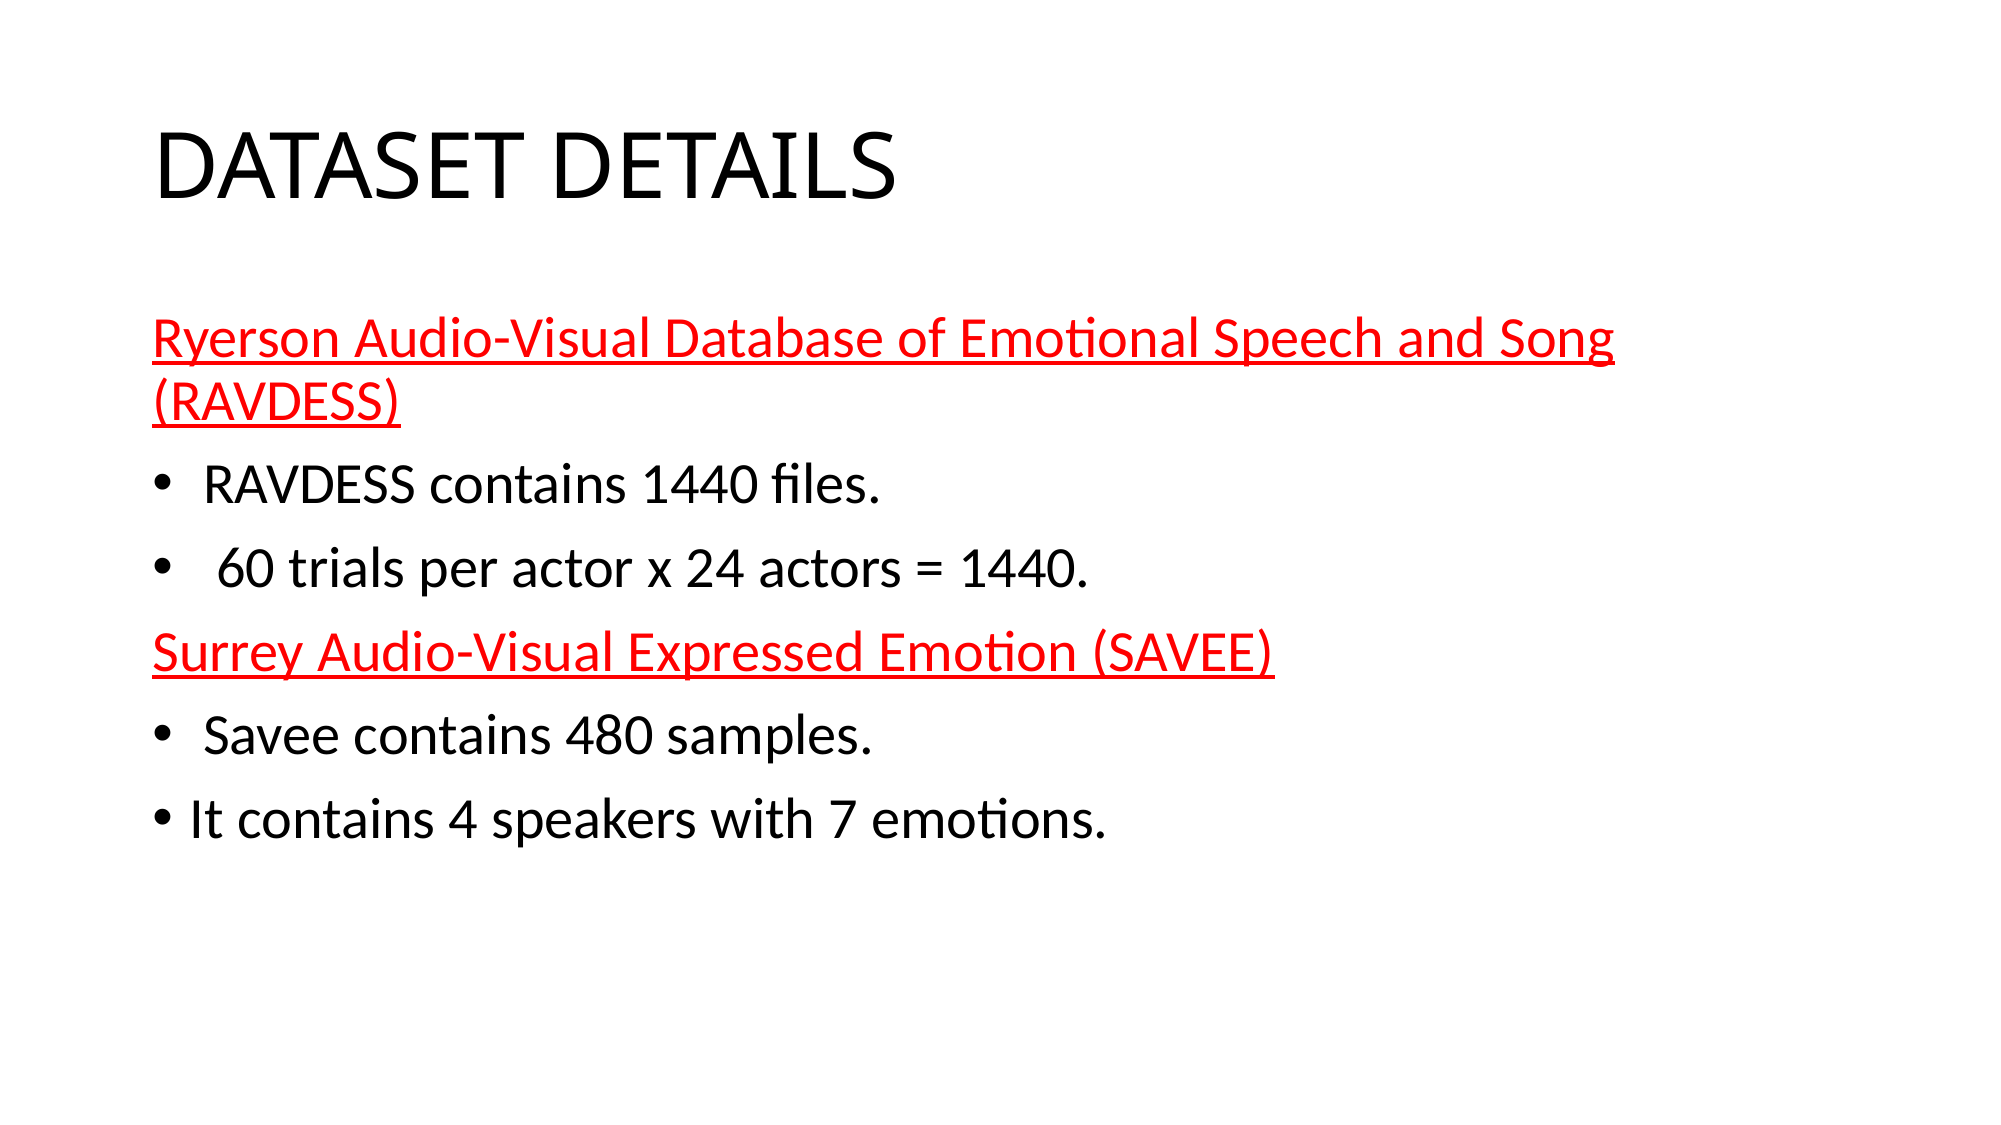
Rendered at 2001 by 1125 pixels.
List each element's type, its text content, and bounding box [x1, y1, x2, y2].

text_box [150, 130, 202, 192]
title DATASET DETAILS [137, 59, 1863, 278]
list Ryerson Audio-Visual Database of Emotional Speech and Song (RAVDESS) RAVDESS contains 1440 files. 60 trials per actor x 24 actors = 1440. Surrey Audio-Visual Expressed Emotion (SAVEE) Savee contains 480 samples. It contains 4 speakers with 7 emotions. [137, 299, 1863, 1014]
